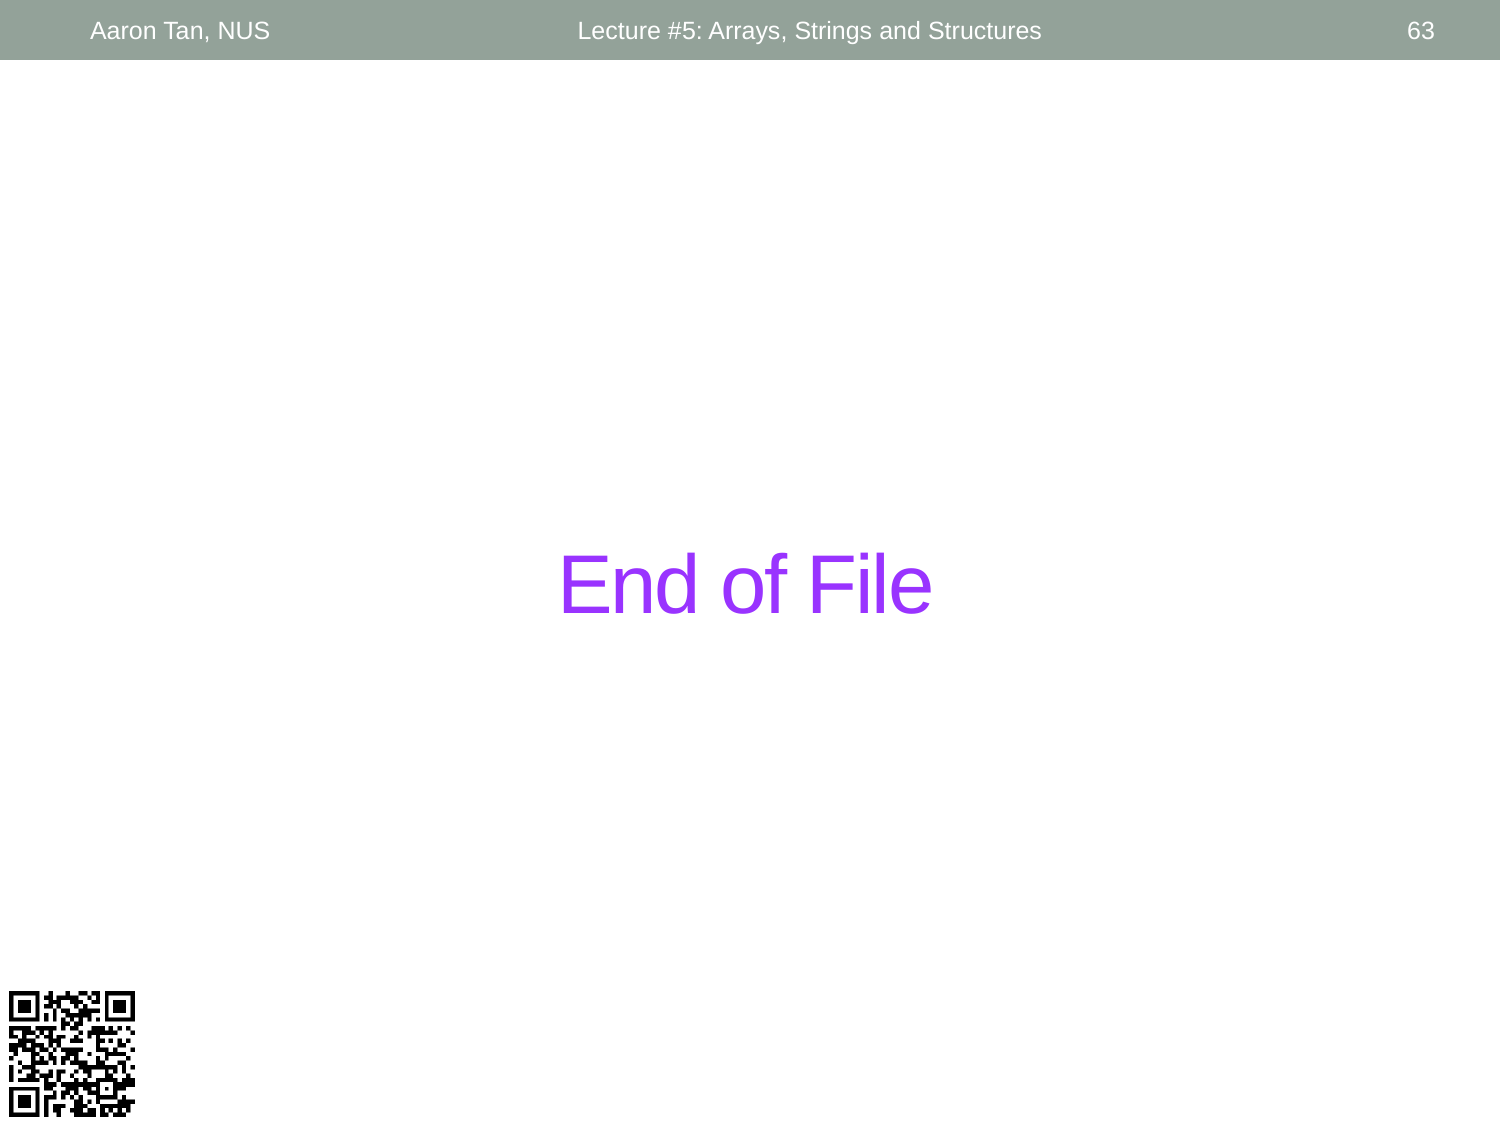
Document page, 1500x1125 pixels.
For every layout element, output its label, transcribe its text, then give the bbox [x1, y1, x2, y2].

picture [0, 982, 143, 1125]
slide_number Aaron Tan, NUS [75, 3, 550, 57]
footer Lecture #5: Arrays, Strings and Structures [562, 3, 1238, 57]
title End of File [192, 486, 1300, 674]
slide_number 63 [1308, 3, 1450, 57]
